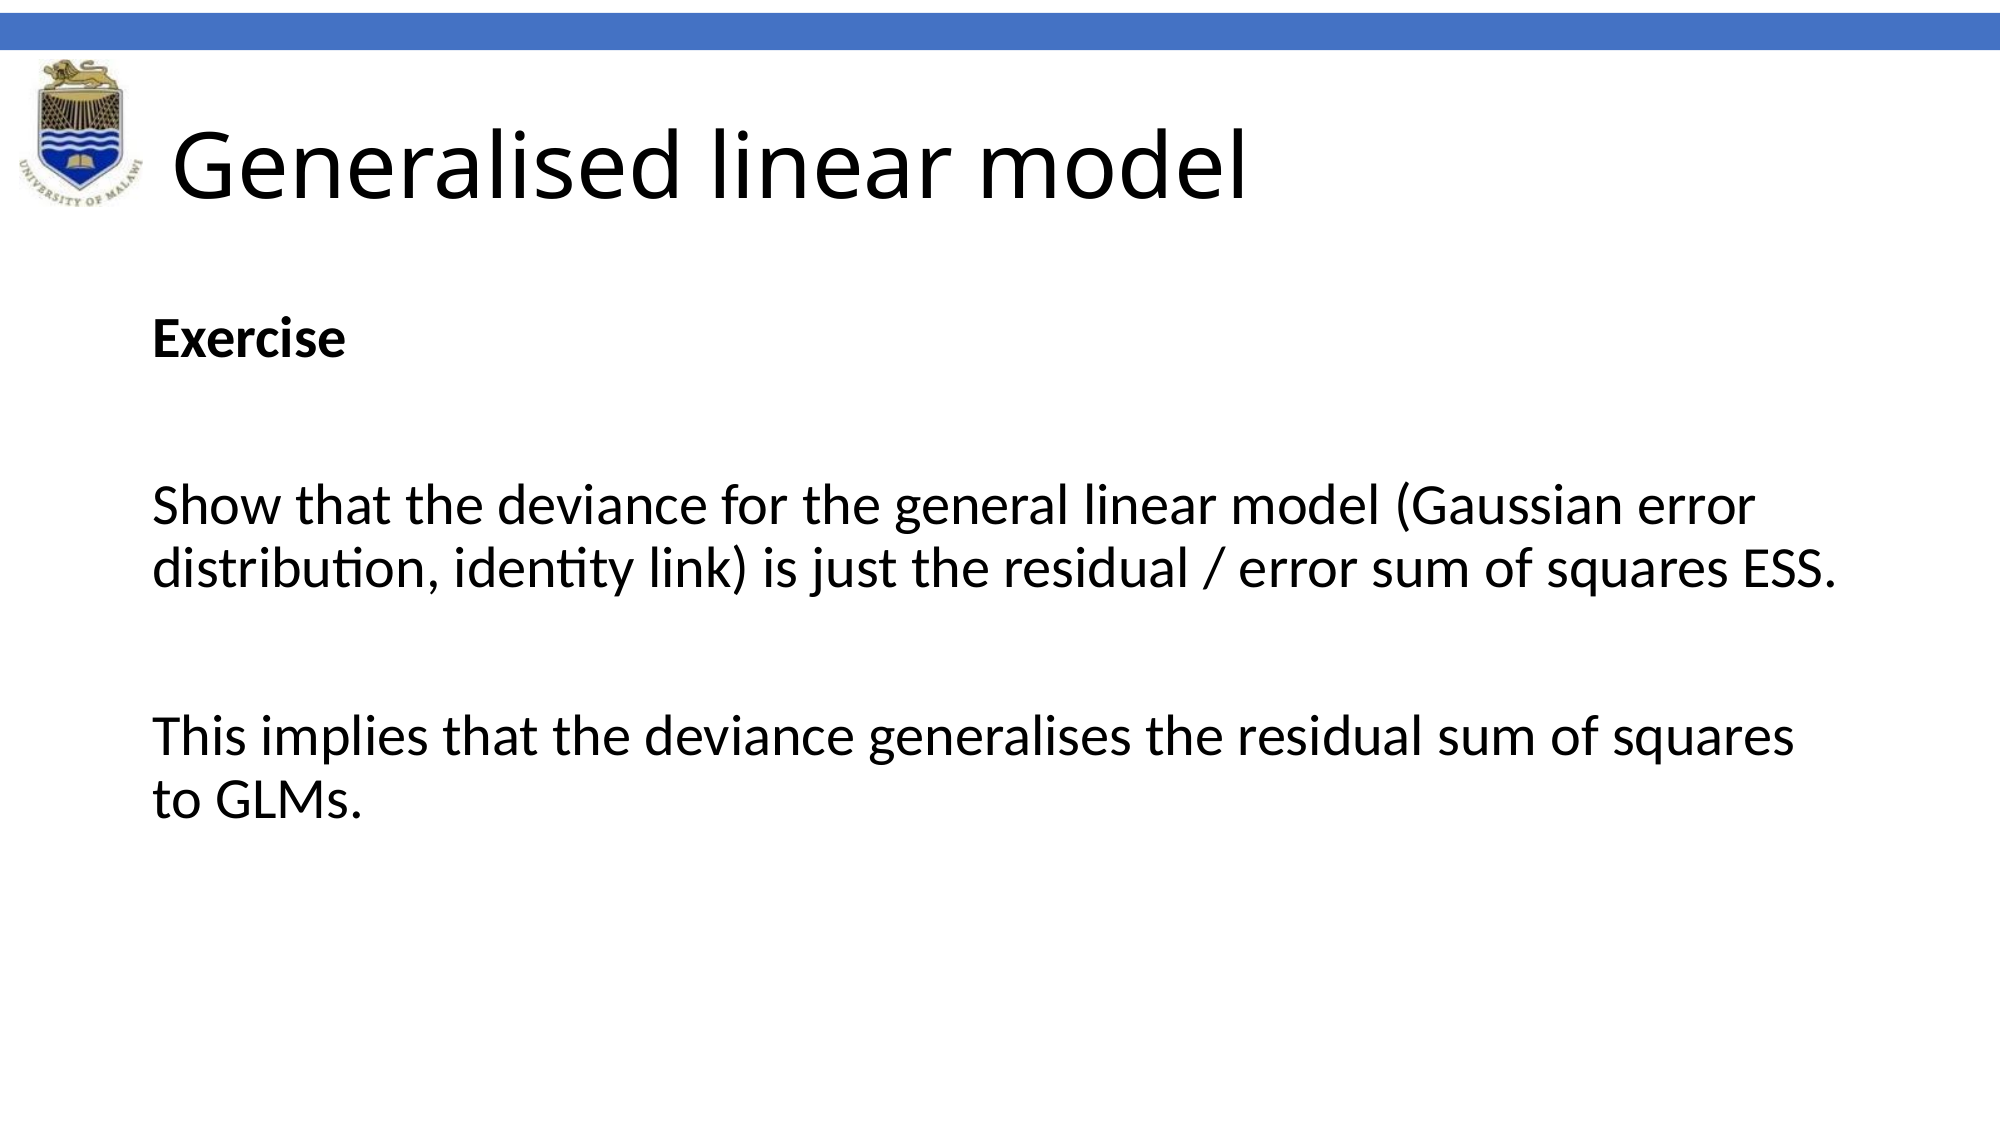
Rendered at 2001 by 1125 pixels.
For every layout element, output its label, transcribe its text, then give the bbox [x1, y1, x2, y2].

picture [19, 59, 143, 207]
title Generalised linear model [155, 59, 1851, 278]
